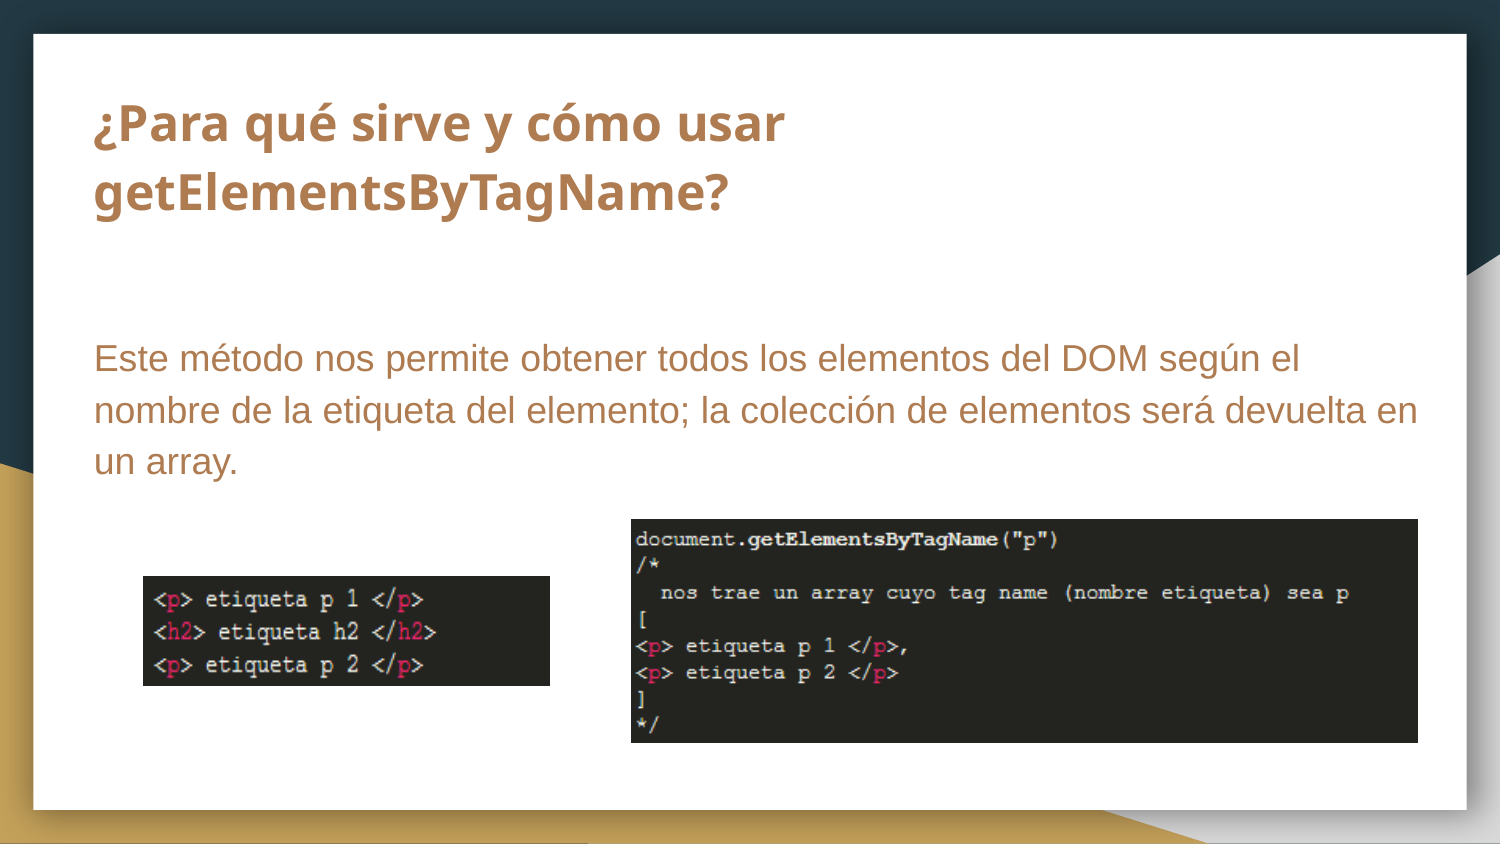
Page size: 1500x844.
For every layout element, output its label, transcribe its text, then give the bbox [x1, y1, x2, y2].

list ¿Para qué sirve y cómo usar getElementsByTagName? Este método nos permite obtener todos los elementos del DOM según el nombre de la etiqueta del elemento; la colección de elementos será devuelta en un array. [79, 67, 1445, 470]
picture [143, 575, 550, 686]
picture [631, 518, 1418, 743]
